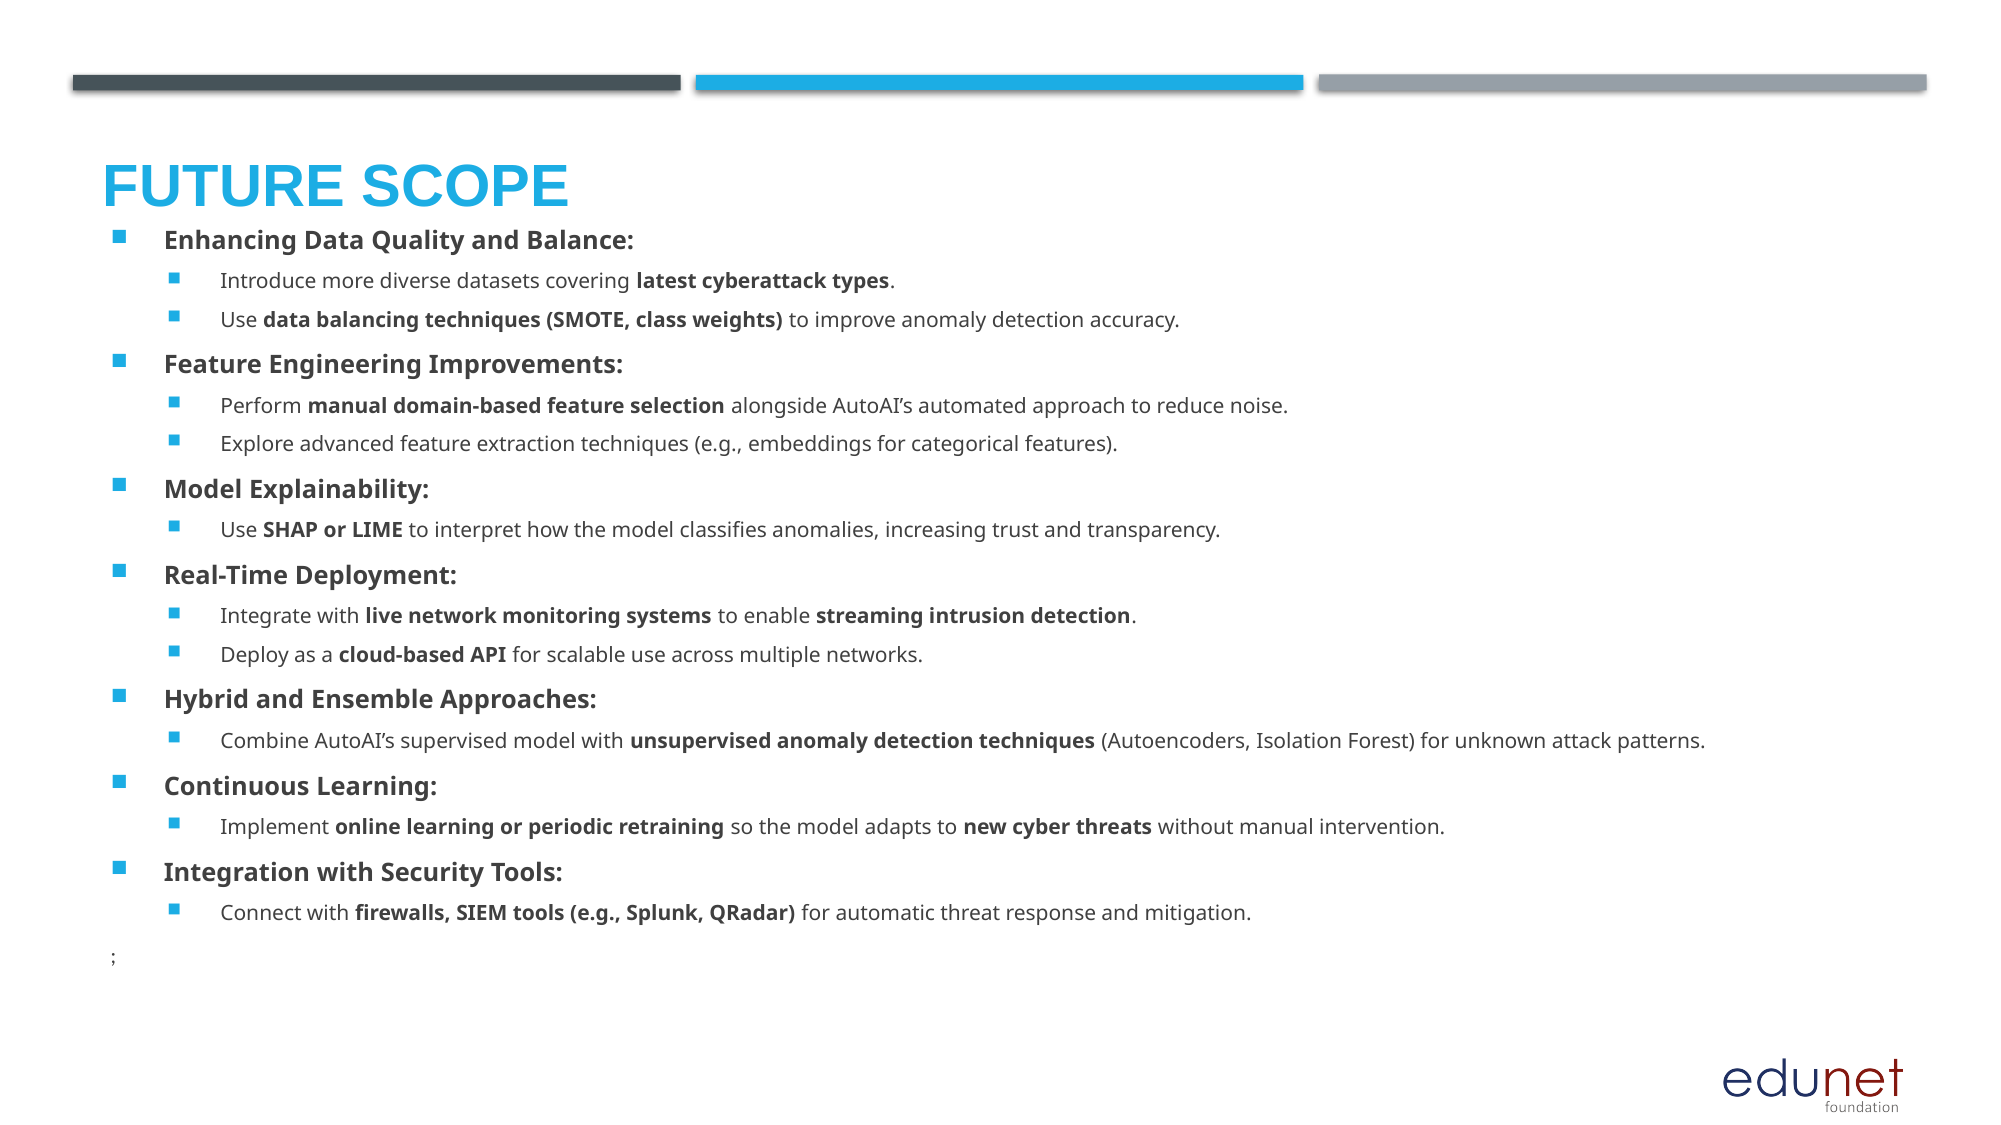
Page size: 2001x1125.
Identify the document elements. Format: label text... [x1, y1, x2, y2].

text_box Future scope [87, 138, 1898, 226]
picture [1719, 1056, 1905, 1116]
list Enhancing Data Quality and Balance: Introduce more diverse datasets covering latest cyberattack types. Use data balancing techniques (SMOTE, class weights) to improve anomaly detection accuracy. Feature Engineering Improvements: Perform manual domain-based feature selection alongside AutoAI’s automated approach to reduce noise. Explore advanced feature extraction techniques (e.g., embeddings for categorical features). Model Explainability: Use SHAP or LIME to interpret how the model classifies anomalies, increasing trust and transparency. Real-Time Deployment: Integrate with live network monitoring systems to enable streaming intrusion detection. Deploy as a cloud-based API for scalable use across multiple networks. Hybrid and Ensemble Approaches: Combine AutoAI’s supervised model with unsupervised anomaly detection techniques (Autoencoders, Isolation Forest) for unknown attack patterns. Continuous Learning: Implement online learning or periodic retraining so the model adapts to new cyber threats without manual intervention. Integration with Security Tools: Connect with firewalls, SIEM tools (e.g., Splunk, QRadar) for automatic threat response and mitigation. ; [95, 213, 1905, 981]
